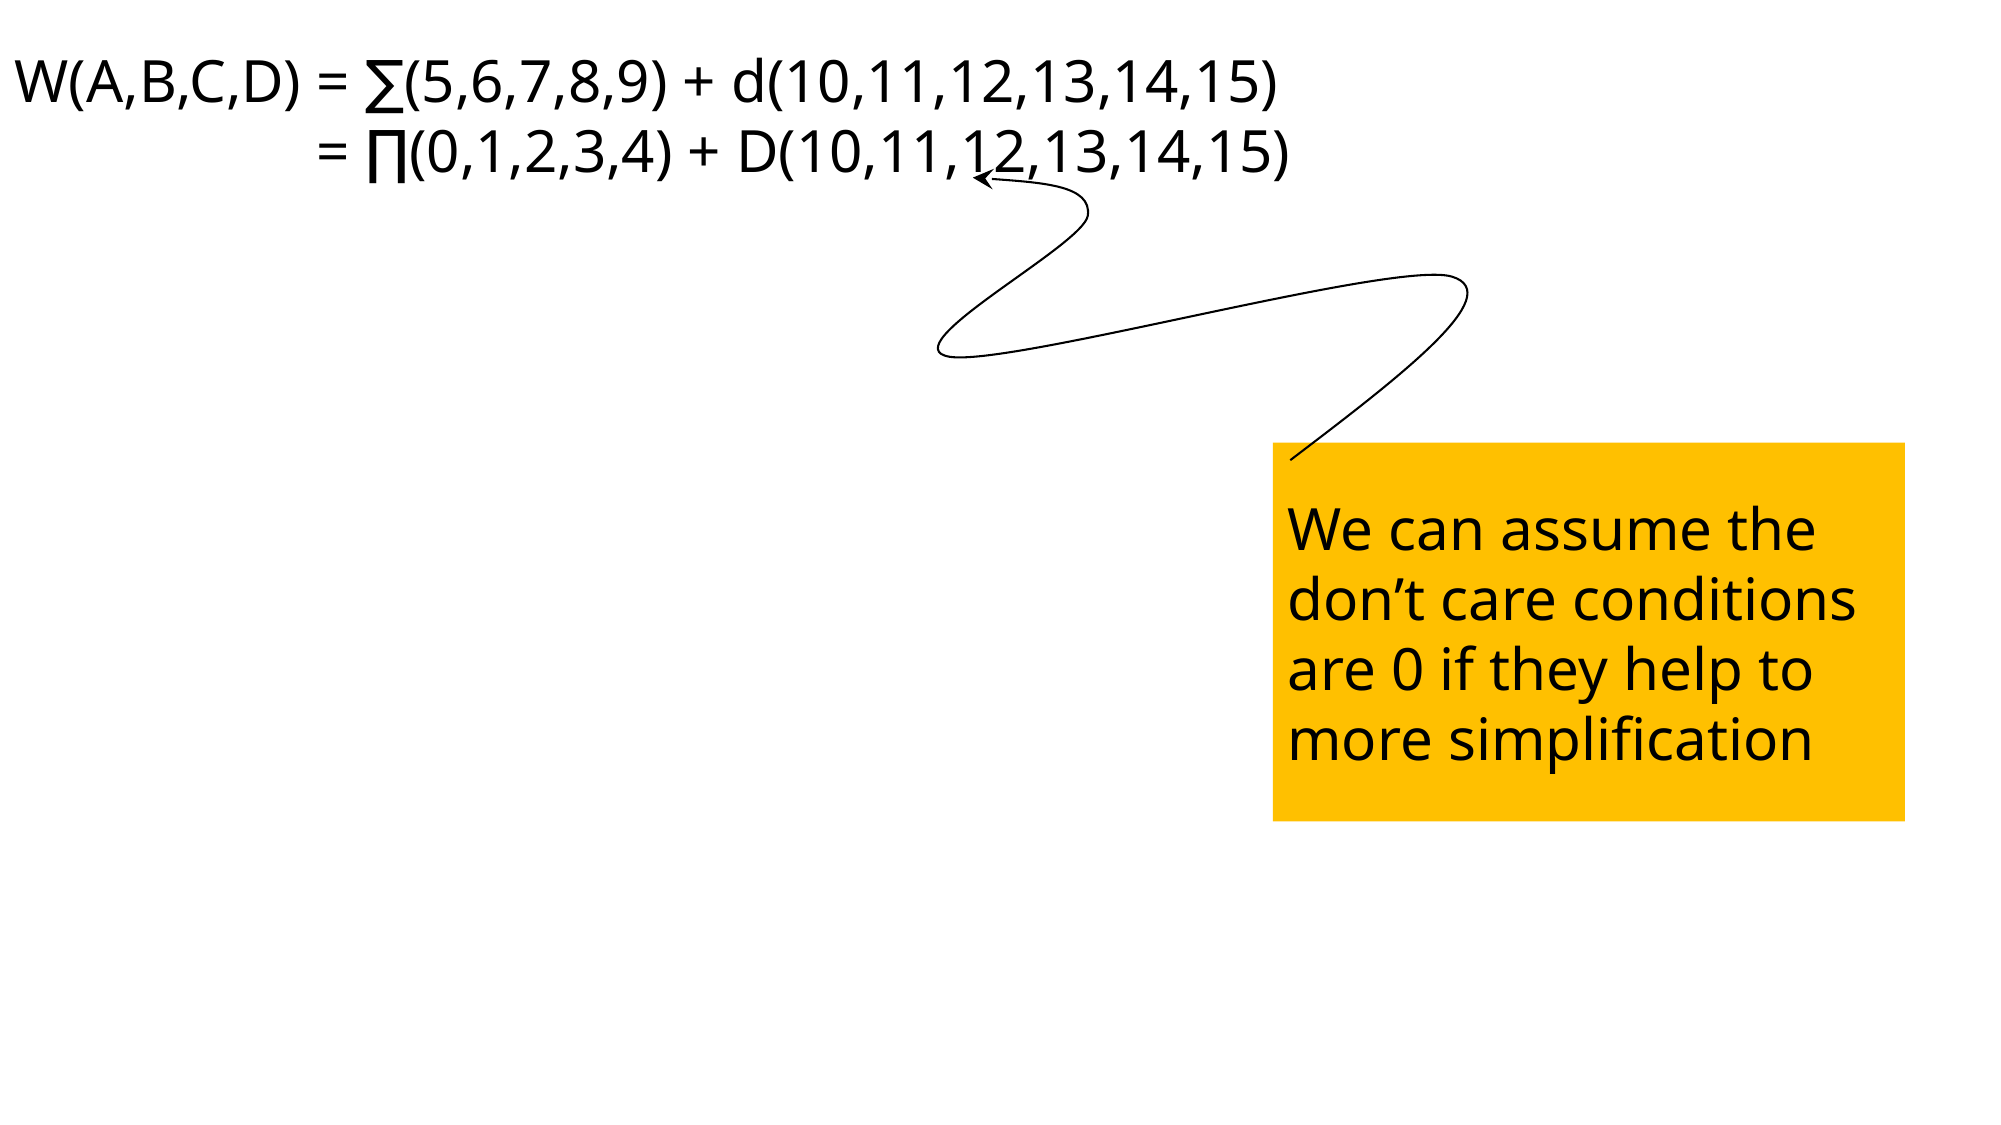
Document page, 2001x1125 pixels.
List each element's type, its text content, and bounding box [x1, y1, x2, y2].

text_box We can assume the don’t care conditions are 0 if they help to more simplification [1272, 442, 1906, 822]
text_box W(A,B,C,D) = ∑(5,6,7,8,9) + d(10,11,12,13,14,15) W(A,B,C,D) = ∏(0,1,2,3,4) + D(10,11,12,13,14,15) [0, 36, 2000, 262]
text_box [936, 168, 1469, 461]
